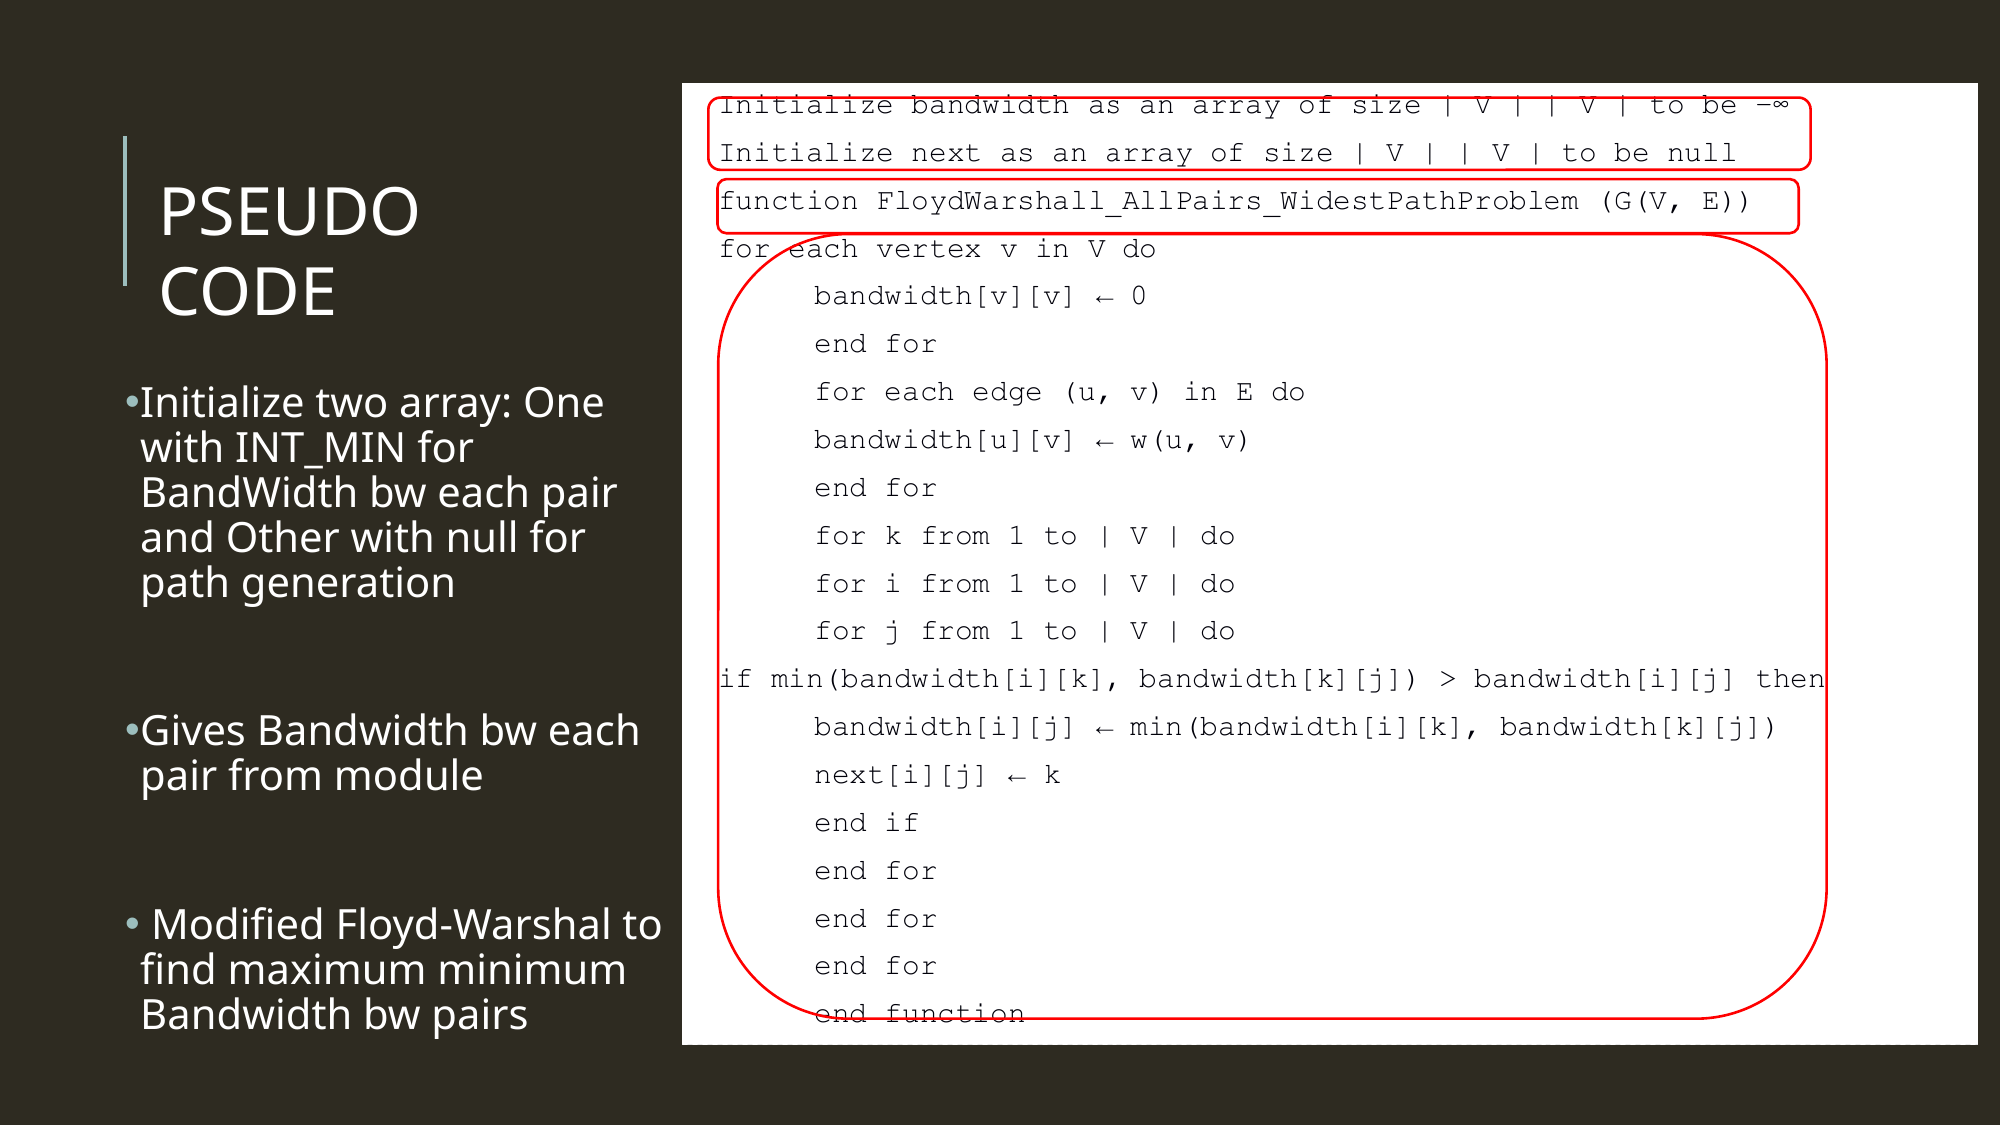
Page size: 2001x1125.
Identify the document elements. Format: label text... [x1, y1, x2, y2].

list Initialize two array: One with INT_MIN for BandWidth bw each pair and Other with null for path generation Gives Bandwidth bw each pair from module Modified Floyd-Warshal to find maximum minimum Bandwidth bw pairs [117, 373, 682, 1125]
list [681, 83, 1978, 1045]
text_box PSEUDO CODE [143, 161, 609, 337]
